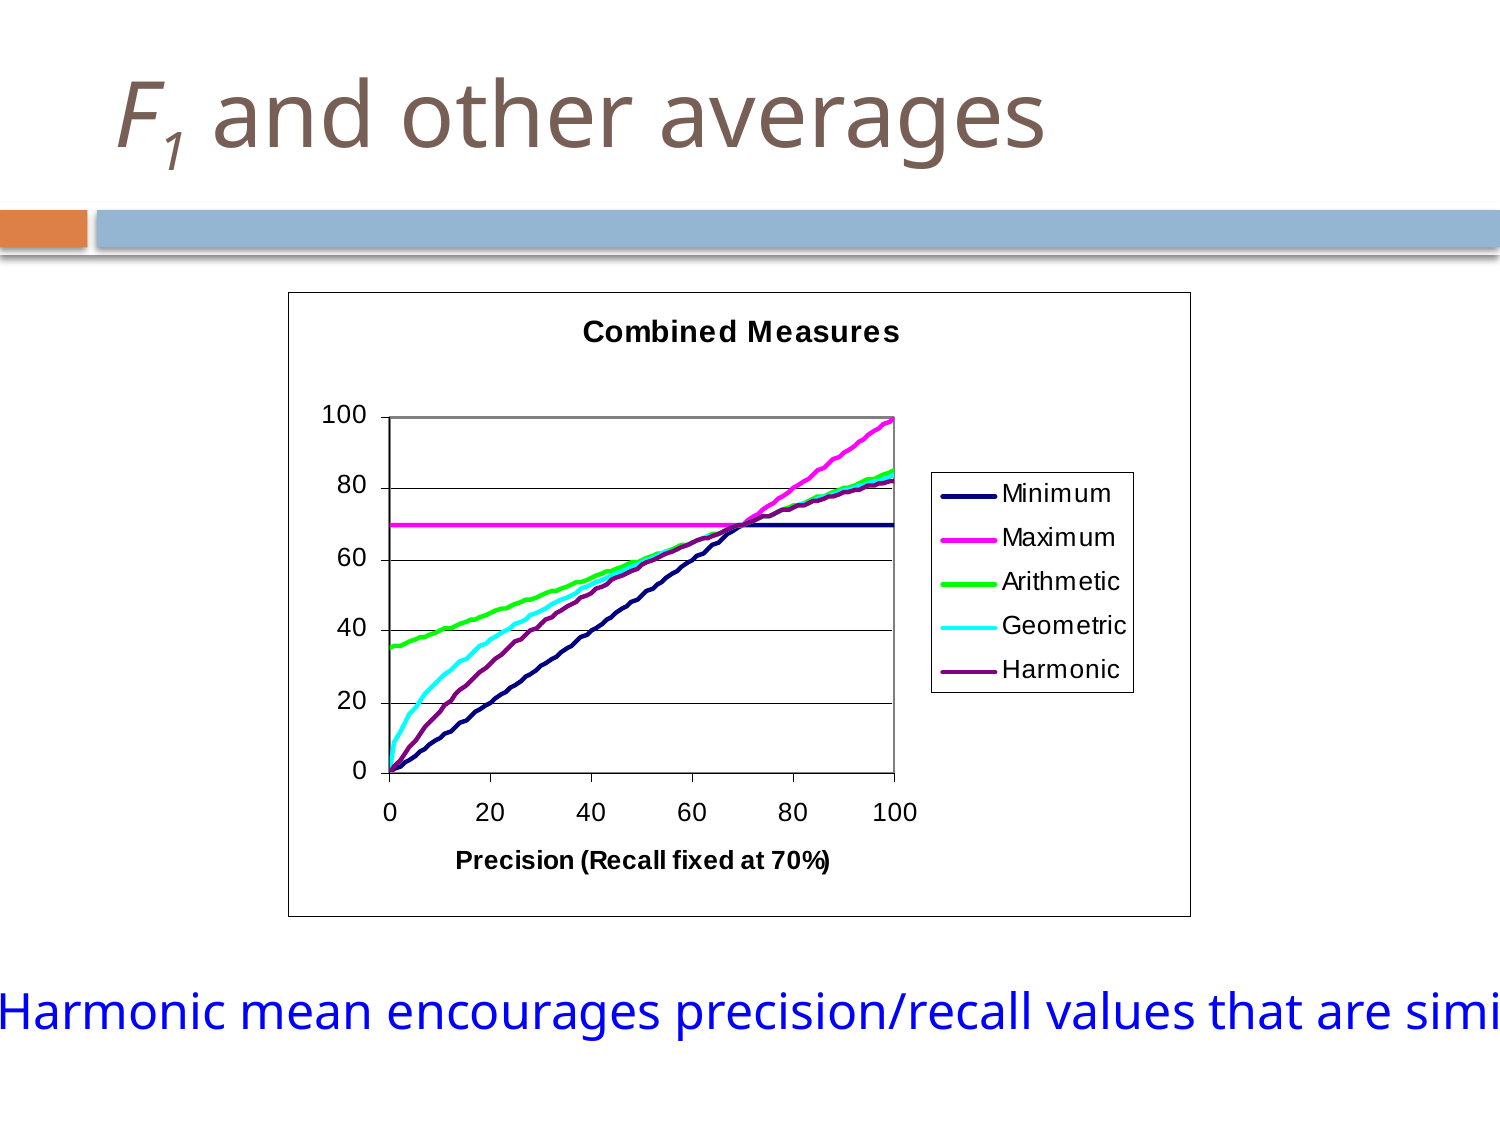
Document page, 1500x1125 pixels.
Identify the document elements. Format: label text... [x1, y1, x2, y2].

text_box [277, 280, 1204, 928]
title F1 and other averages [99, 37, 1438, 200]
text_box Harmonic mean encourages precision/recall values that are similar! [0, 971, 1500, 1047]
